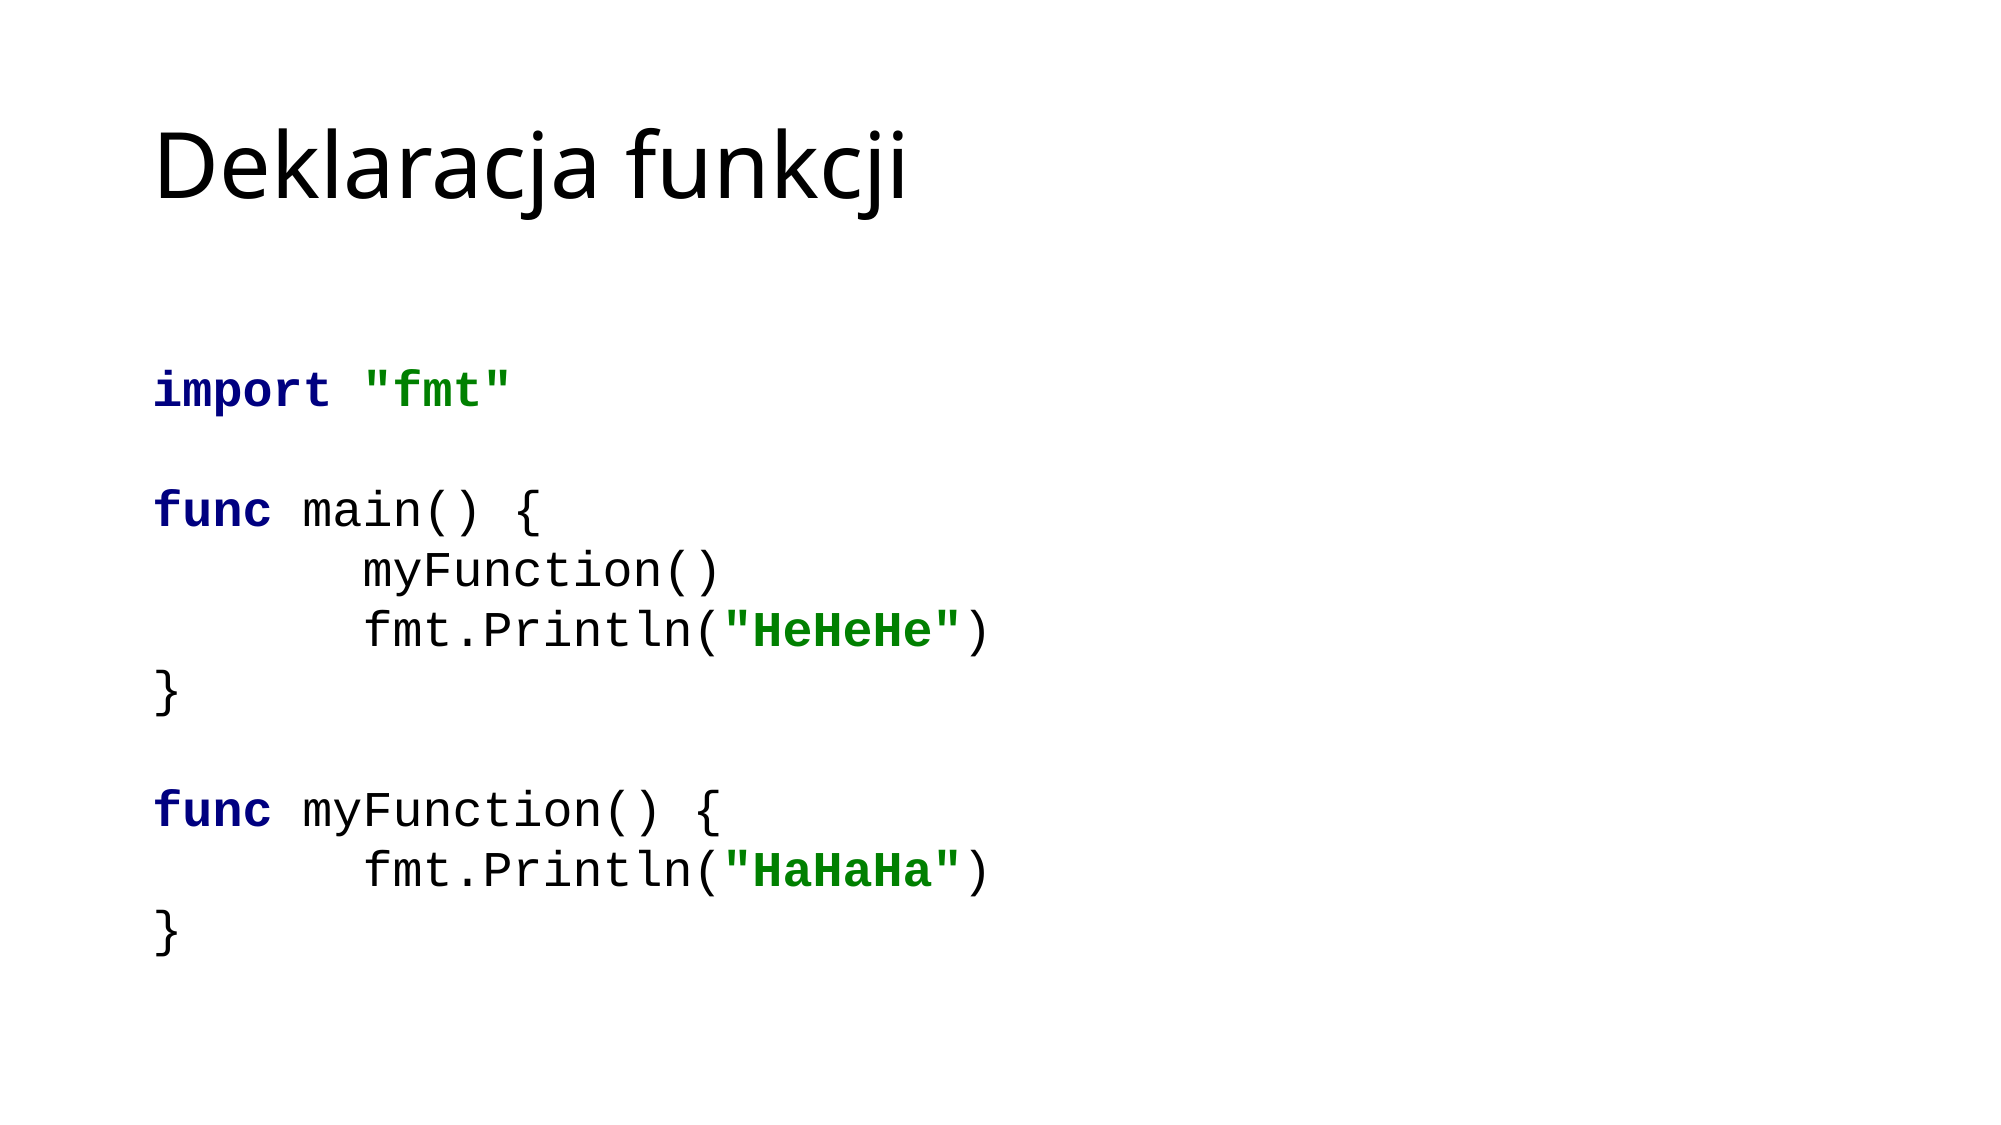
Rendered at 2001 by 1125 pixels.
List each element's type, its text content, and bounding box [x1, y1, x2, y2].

list import "fmt" func main() { myFunction() fmt.Println("HeHeHe") } func myFunction() { fmt.Println("HaHaHa") } [137, 330, 1015, 983]
title Deklaracja funkcji [137, 59, 1863, 278]
